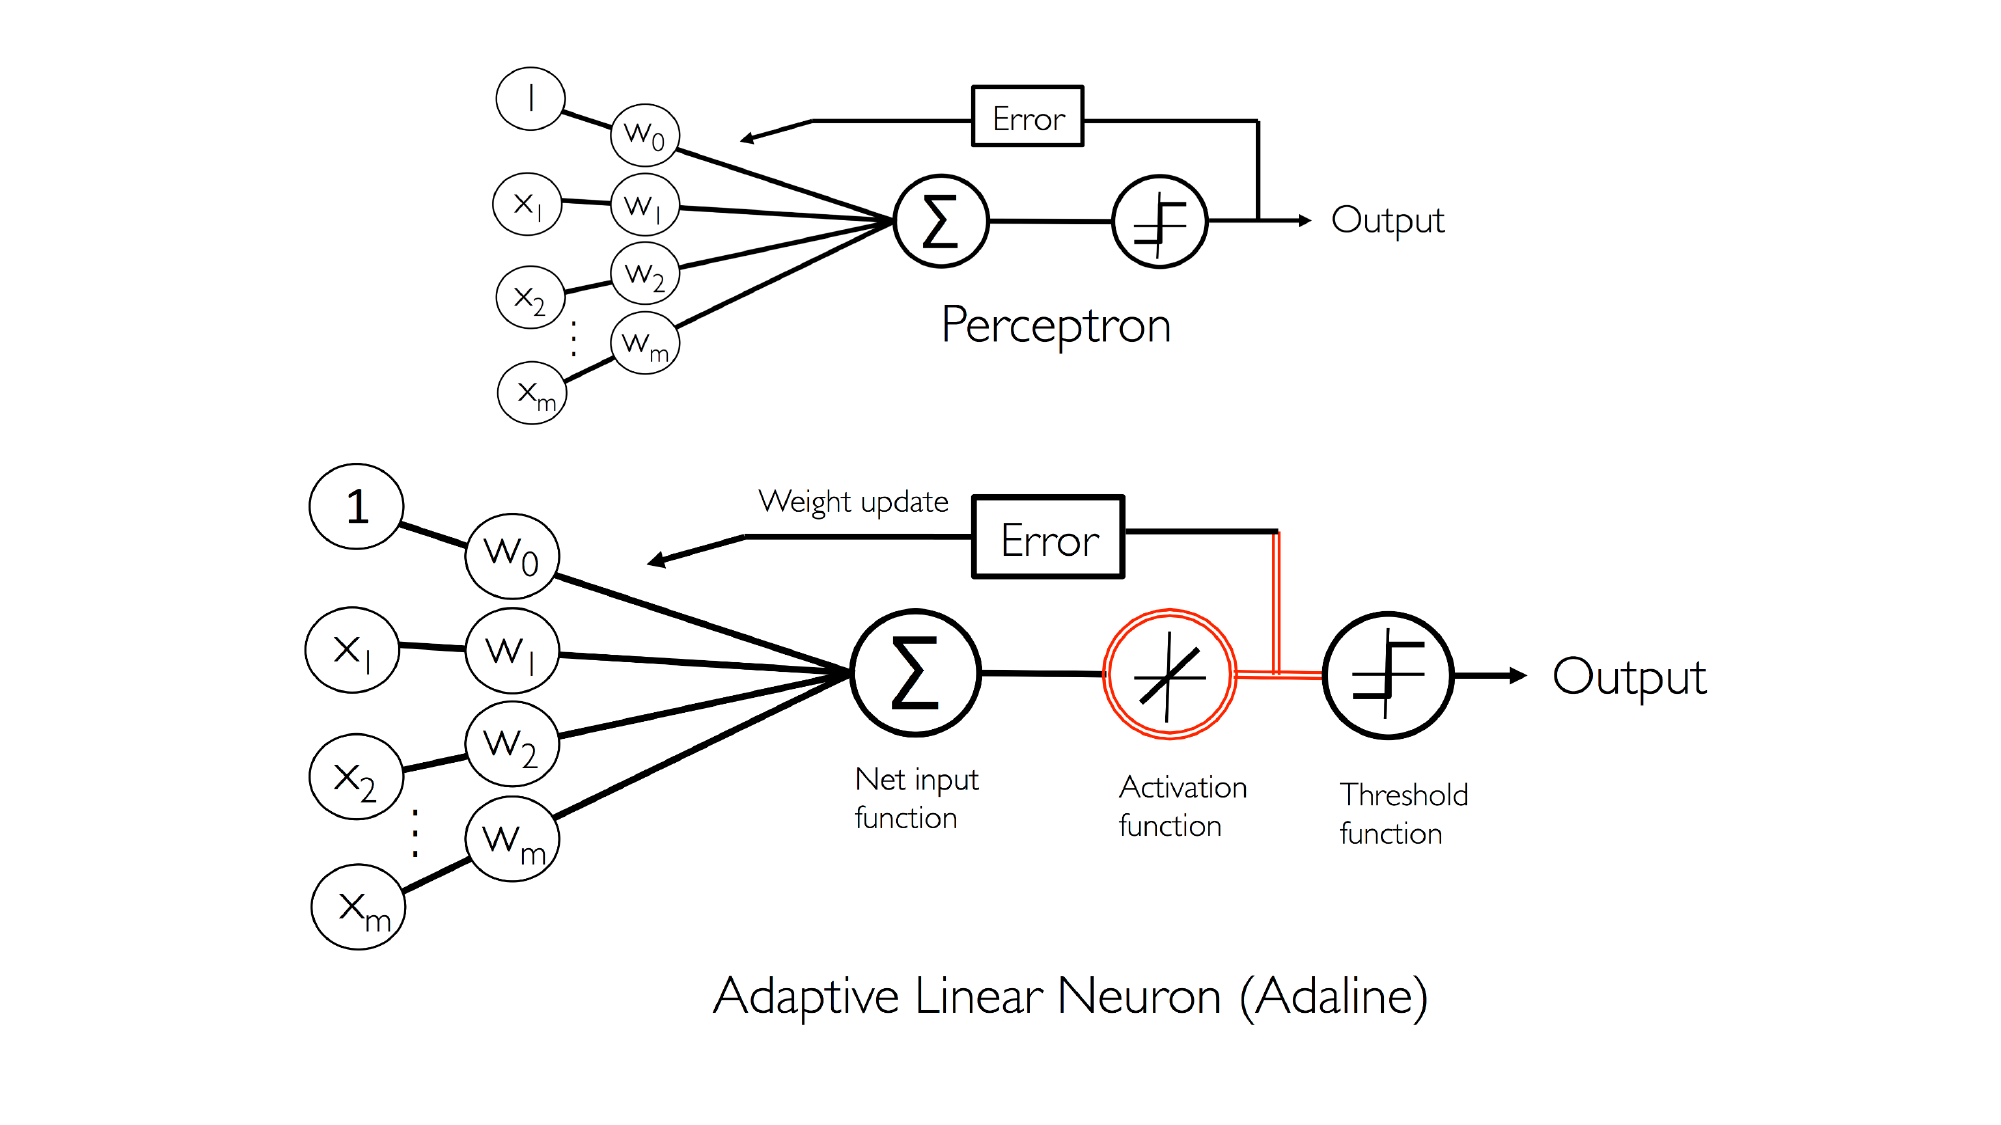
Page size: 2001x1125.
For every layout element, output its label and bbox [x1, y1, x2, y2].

picture [244, 17, 1744, 1091]
